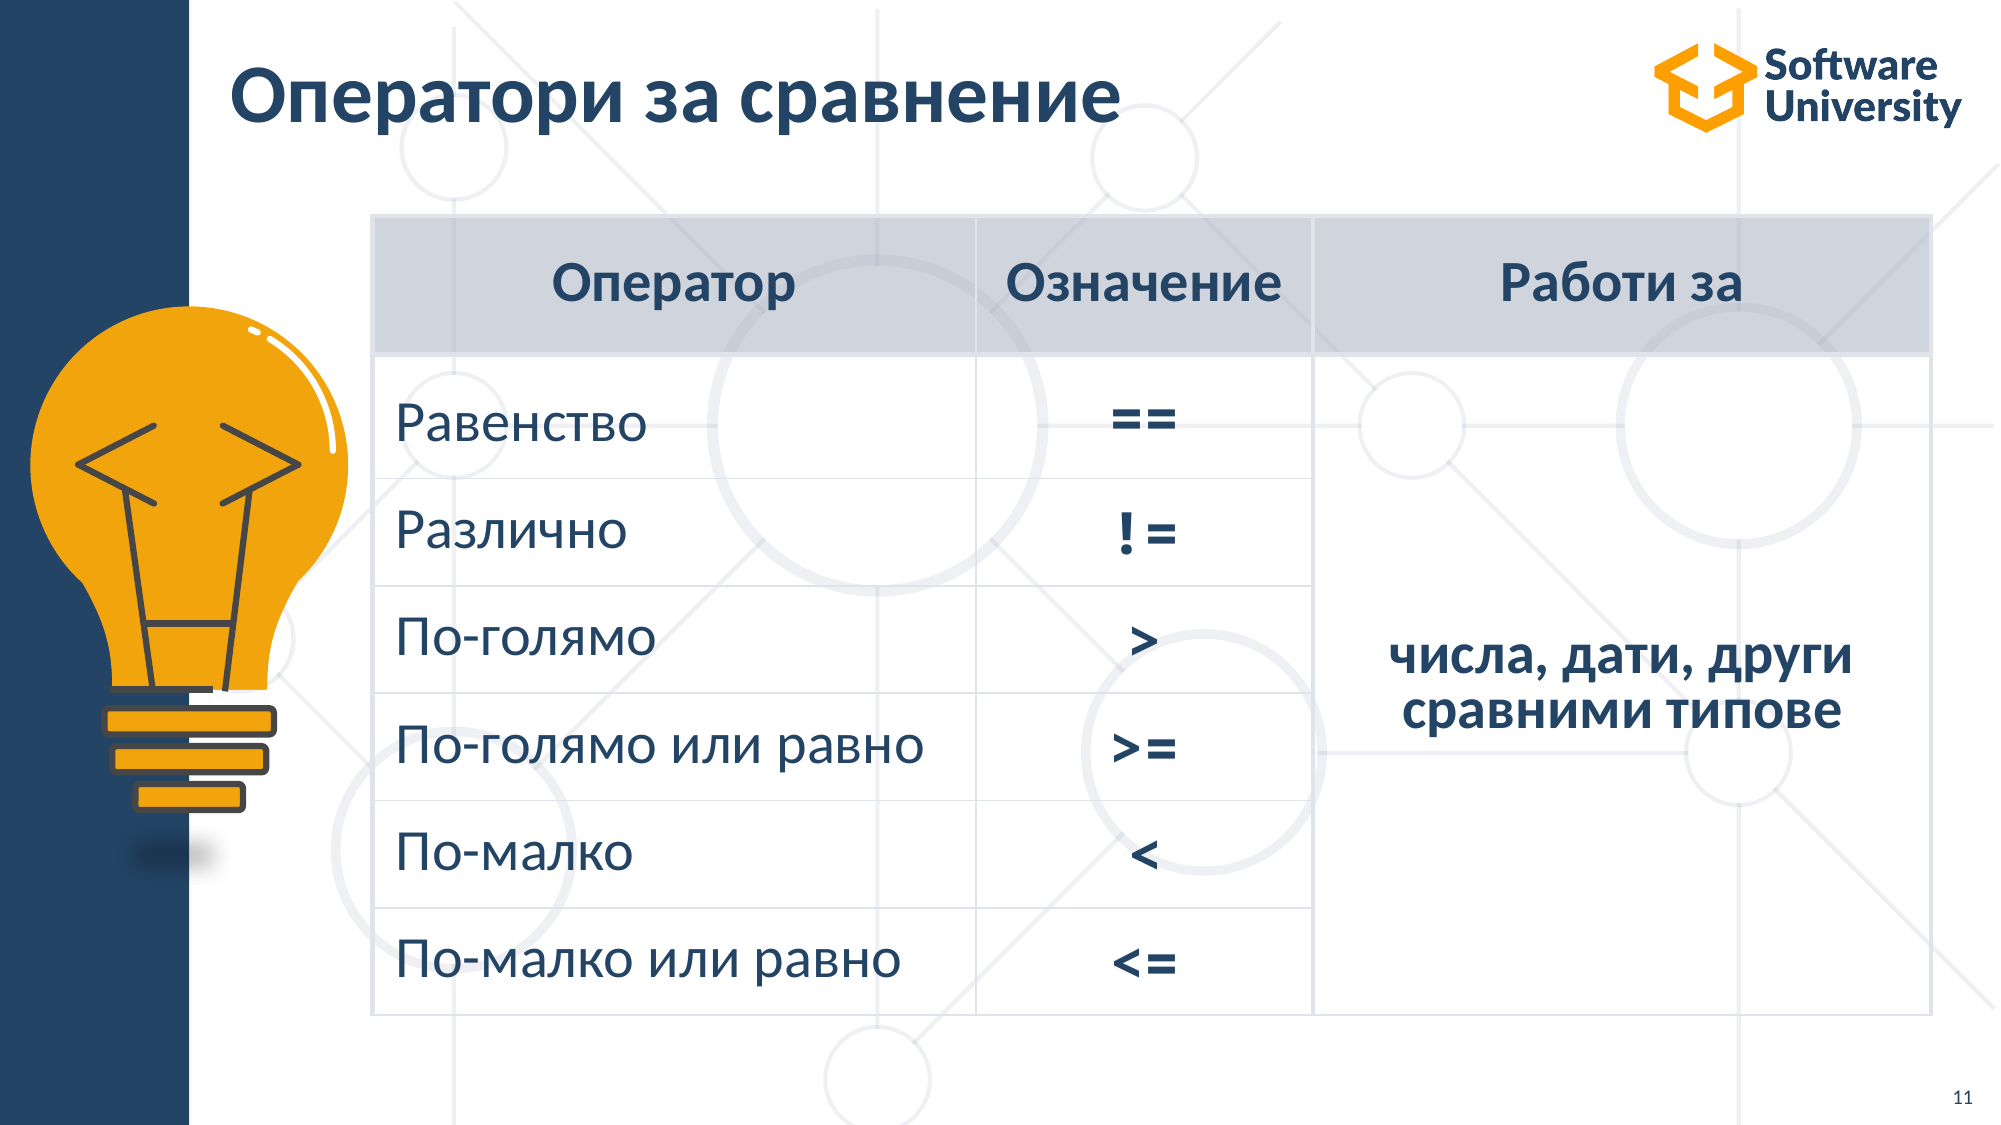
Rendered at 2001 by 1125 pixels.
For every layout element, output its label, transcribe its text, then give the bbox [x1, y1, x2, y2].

table_cell != [977, 479, 1311, 585]
title Оператори за сравнение [212, 16, 1628, 162]
table_cell <= [977, 909, 1311, 1014]
table_cell По-голямо или равно [375, 694, 975, 800]
picture [1641, 31, 1973, 145]
table_cell По-малко или равно [375, 909, 975, 1014]
table_cell Равенство [375, 357, 975, 478]
table_cell == [977, 357, 1311, 478]
table_cell > [977, 587, 1311, 692]
table_header Работи за [1315, 218, 1929, 352]
table_cell < [977, 801, 1311, 907]
table_cell Различно [375, 479, 975, 585]
text_box 11 [1927, 1067, 1989, 1117]
table_cell По-голямо [375, 587, 975, 692]
table_header Означение [977, 218, 1311, 352]
table_header Оператор [375, 218, 975, 352]
table_cell >= [977, 694, 1311, 800]
table_cell По-малко [375, 801, 975, 907]
table_cell числа, дати, други сравними типове [1315, 357, 1929, 1014]
